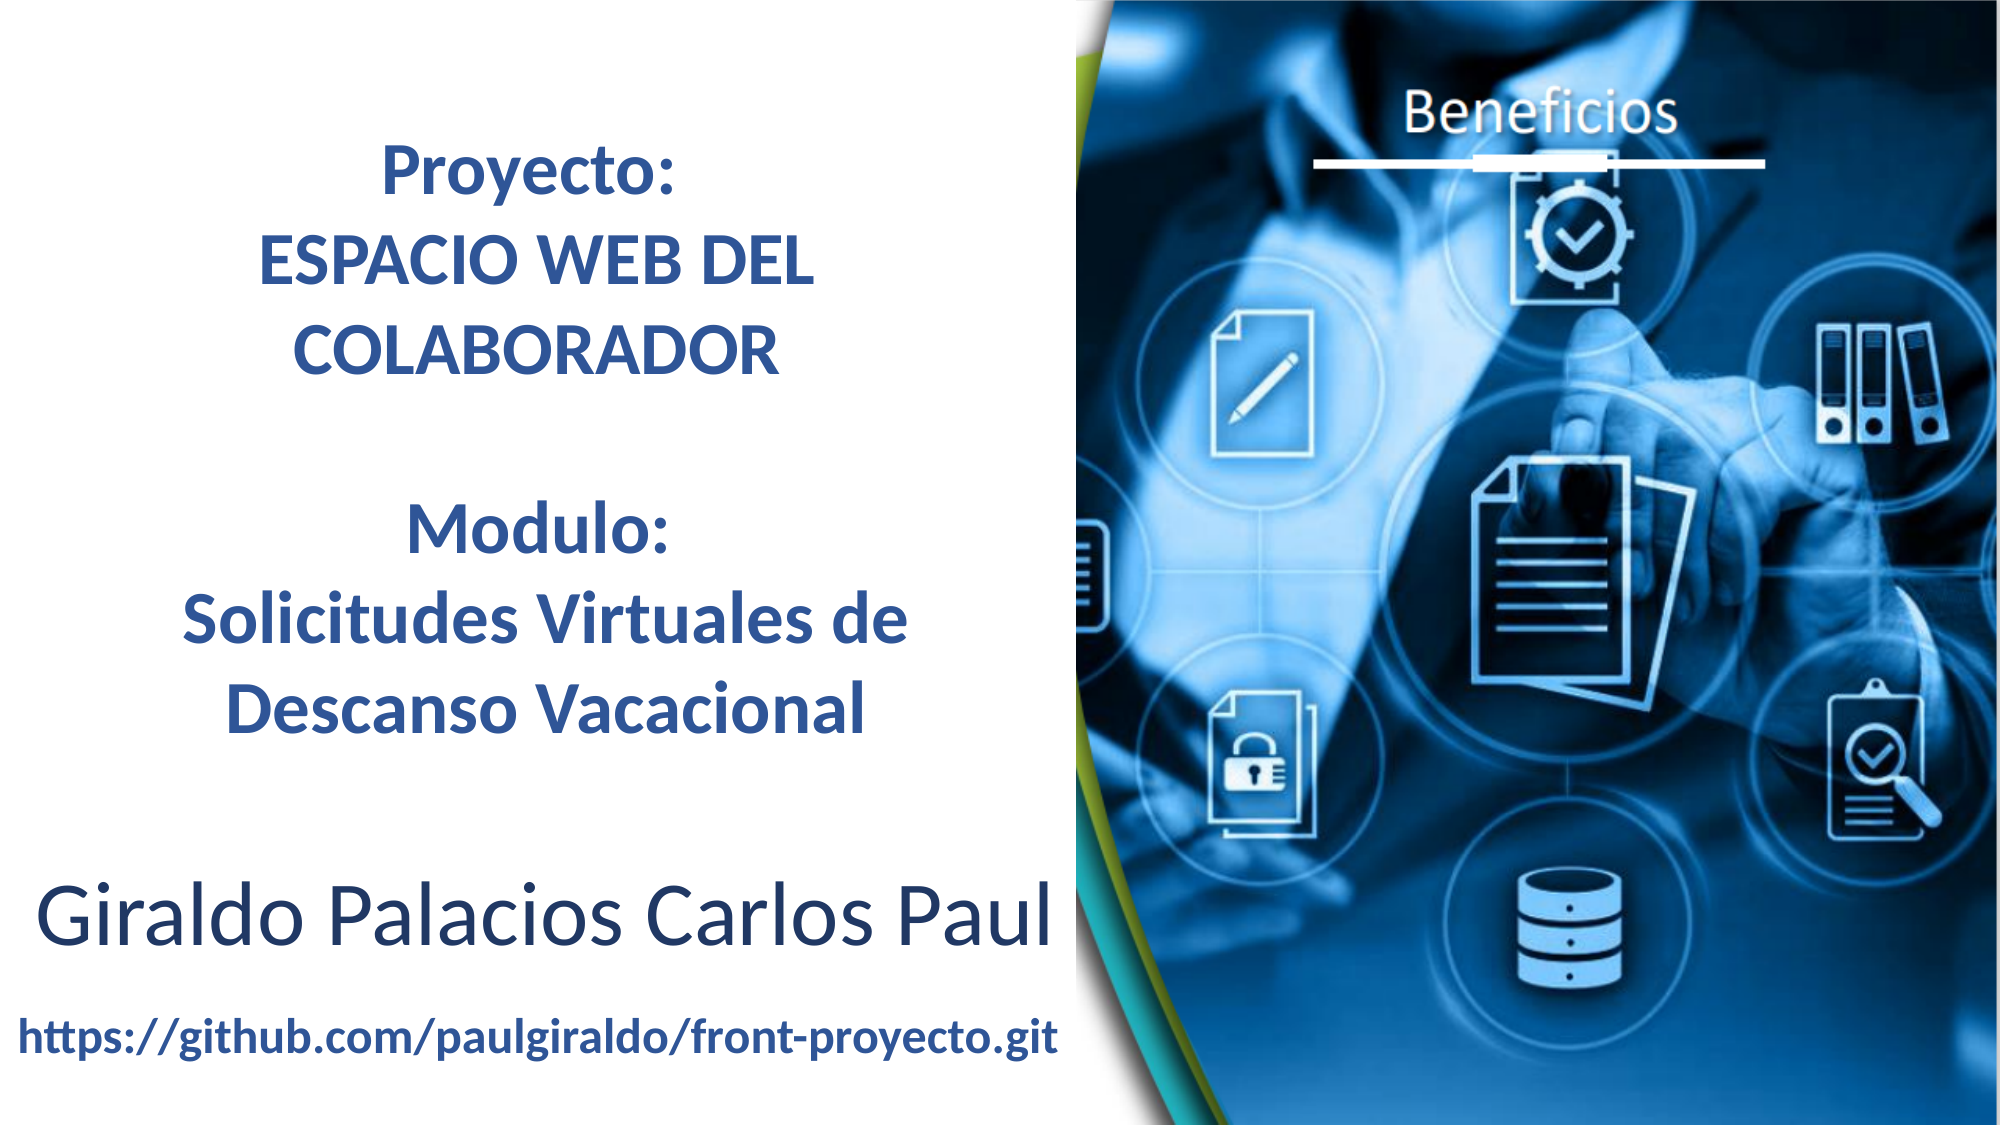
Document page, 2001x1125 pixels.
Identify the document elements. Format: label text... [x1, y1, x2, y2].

text_box Proyecto: ESPACIO WEB DEL COLABORADOR [84, 112, 991, 398]
picture [1076, 0, 2000, 1125]
text_box Giraldo Palacios Carlos Paul [20, 846, 1072, 972]
text_box Modulo: Solicitudes Virtuales de Descanso Vacacional [93, 471, 1000, 757]
text_box https://github.com/paulgiraldo/front-proyecto.git [0, 995, 1076, 1071]
